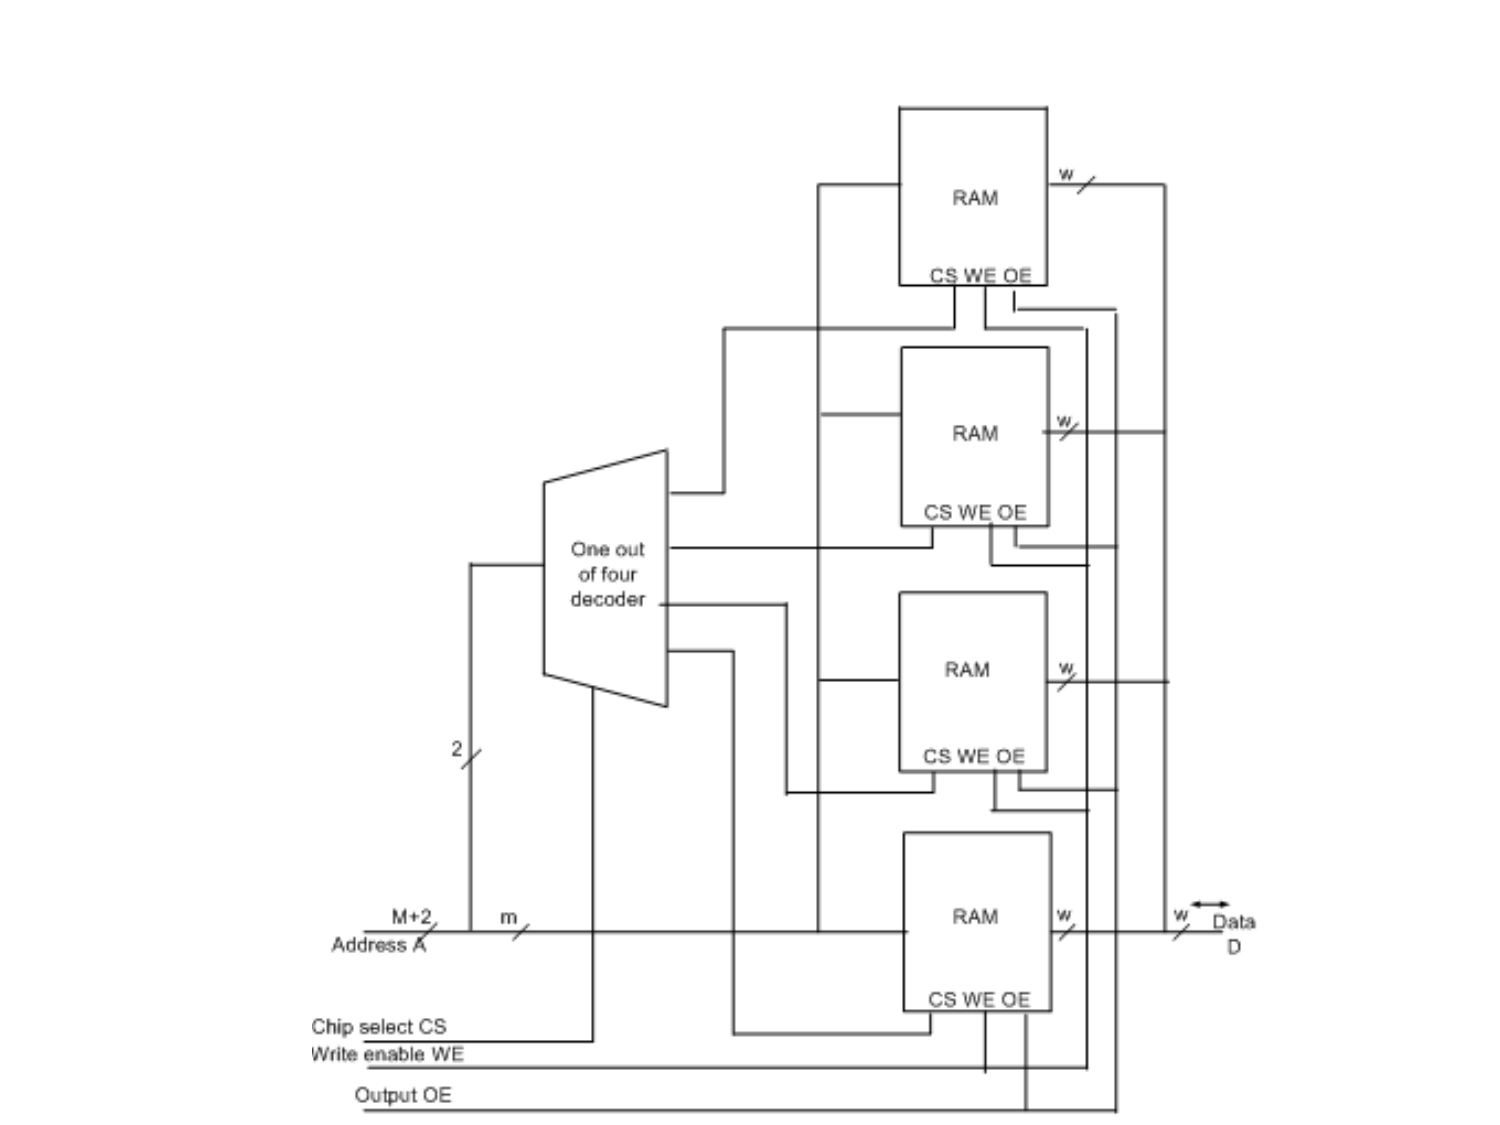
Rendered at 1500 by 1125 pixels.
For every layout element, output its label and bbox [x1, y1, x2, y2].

picture [312, 90, 1263, 1125]
